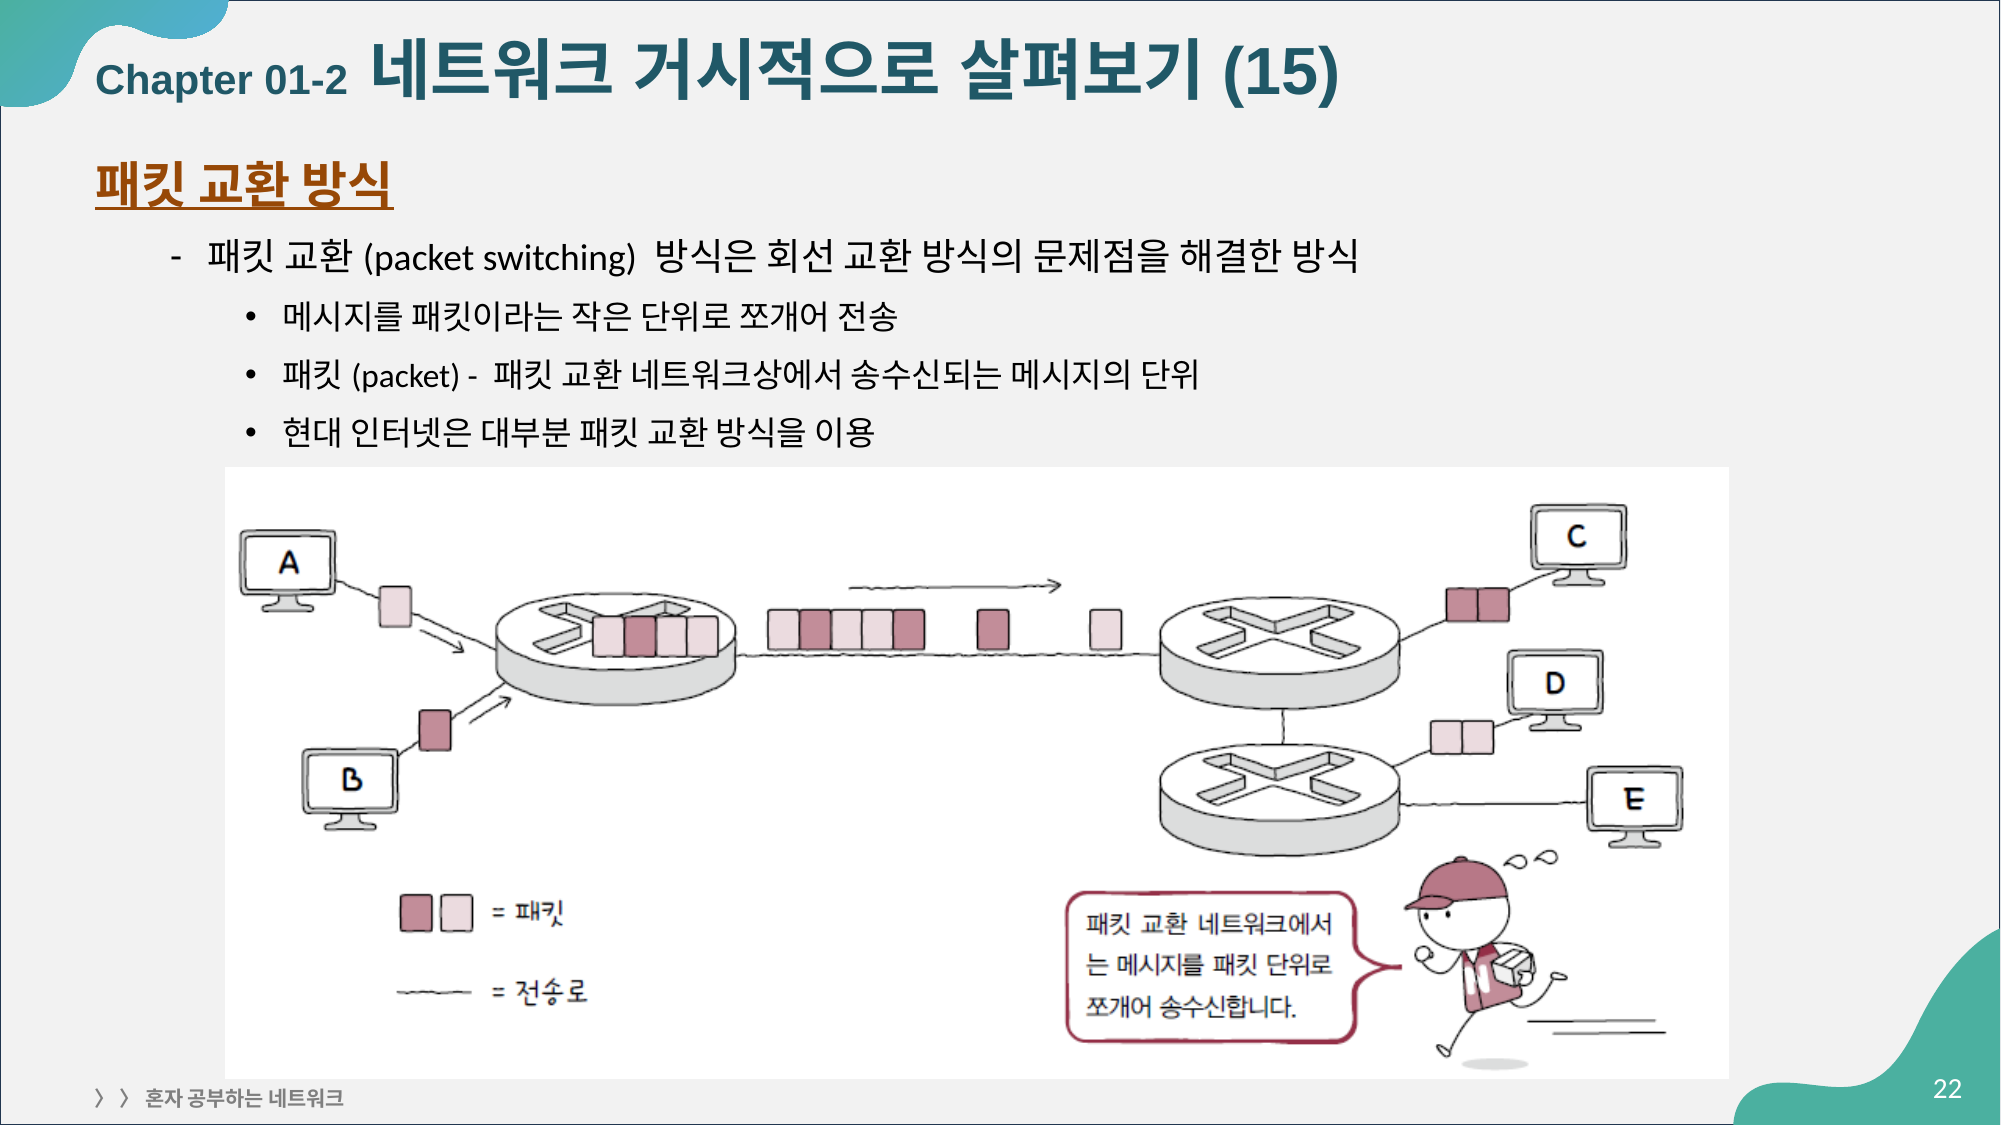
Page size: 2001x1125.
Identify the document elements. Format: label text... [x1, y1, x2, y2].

footer 〉 〉 혼자 공부하는 네트워크 [79, 1078, 755, 1114]
picture [224, 467, 1729, 1079]
slide_number ‹#› [1917, 1061, 1984, 1122]
list 패킷 교환 방식 패킷 교환(packet switching) 방식은 회선 교환 방식의 문제점을 해결한 방식 메시지를 패킷이라는 작은 단위로 쪼개어 전송 패킷(packet) - 패킷 교환 네트워크상에서 송수신되는 메시지의 단위 현대 인터넷은 대부분 패킷 교환 방식을 이용 [79, 133, 1931, 1035]
title Chapter 01-2 네트워크 거시적으로 살펴보기(15) [79, 17, 1931, 128]
